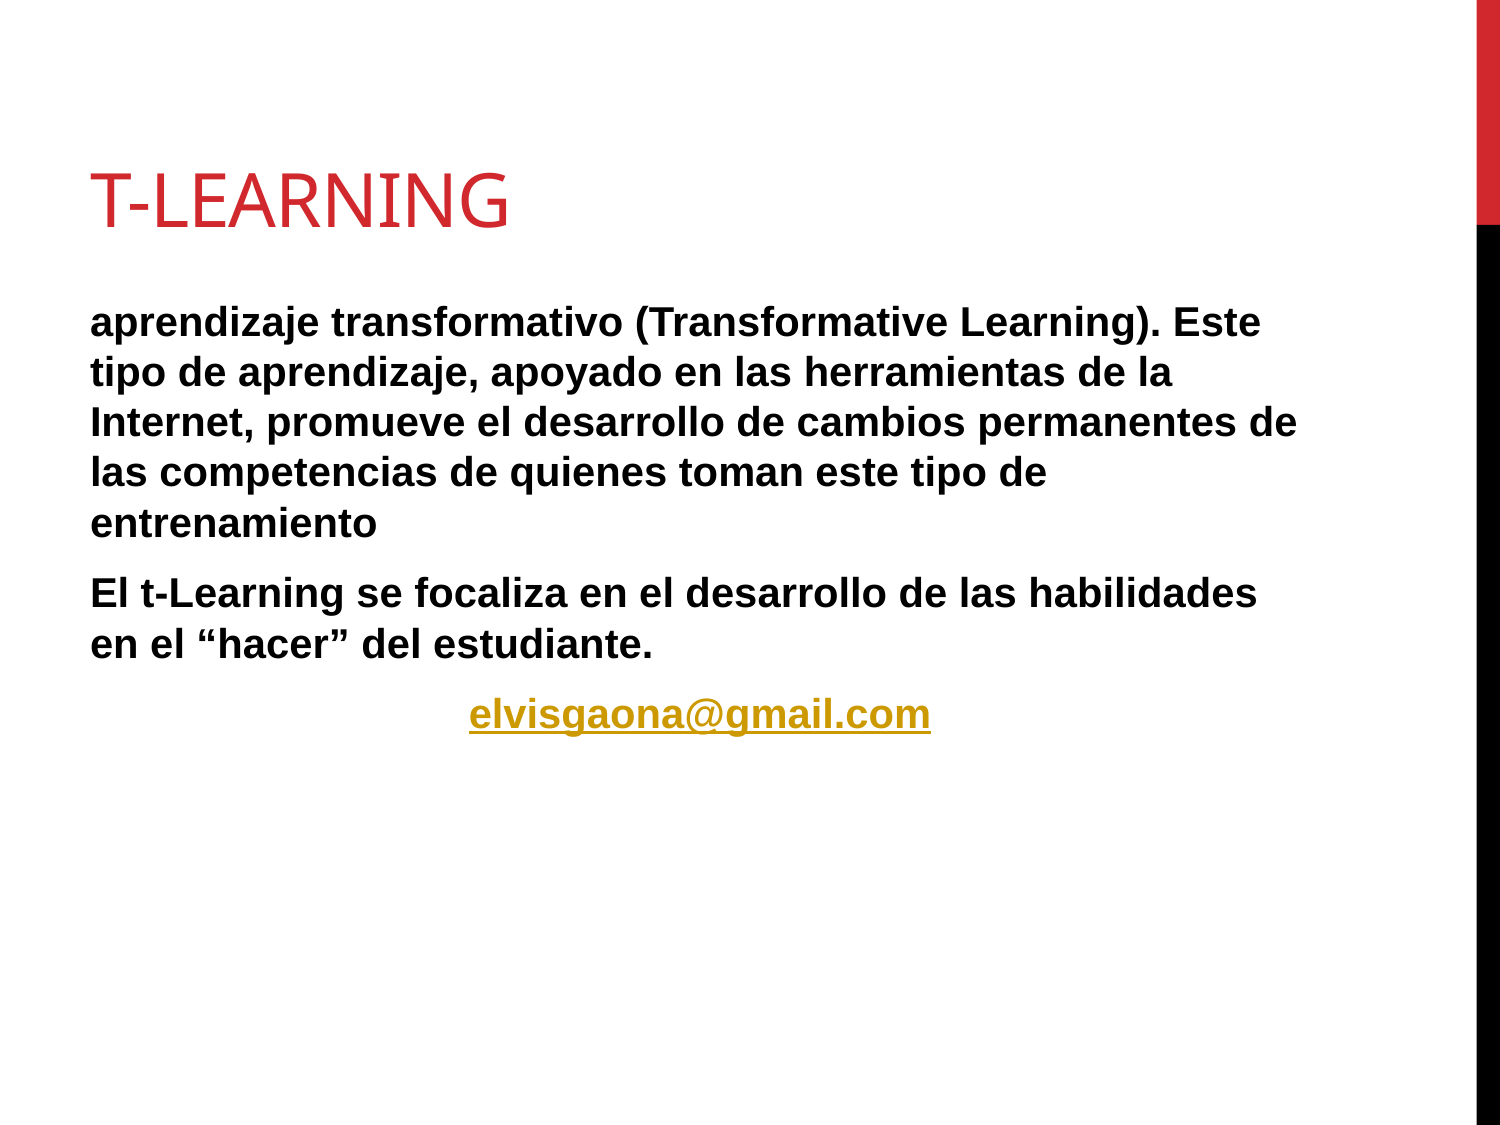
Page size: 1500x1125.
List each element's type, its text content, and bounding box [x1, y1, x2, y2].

list aprendizaje transformativo (Transformative Learning). Este tipo de aprendizaje, apoyado en las herramientas de la Internet, promueve el desarrollo de cambios permanentes de las competencias de quienes toman este tipo de entrenamiento El t-Learning se focaliza en el desarrollo de las habilidades en el “hacer” del estudiante. elvisgaona@gmail.com [75, 287, 1325, 1005]
title T-Learning [75, 25, 1025, 250]
